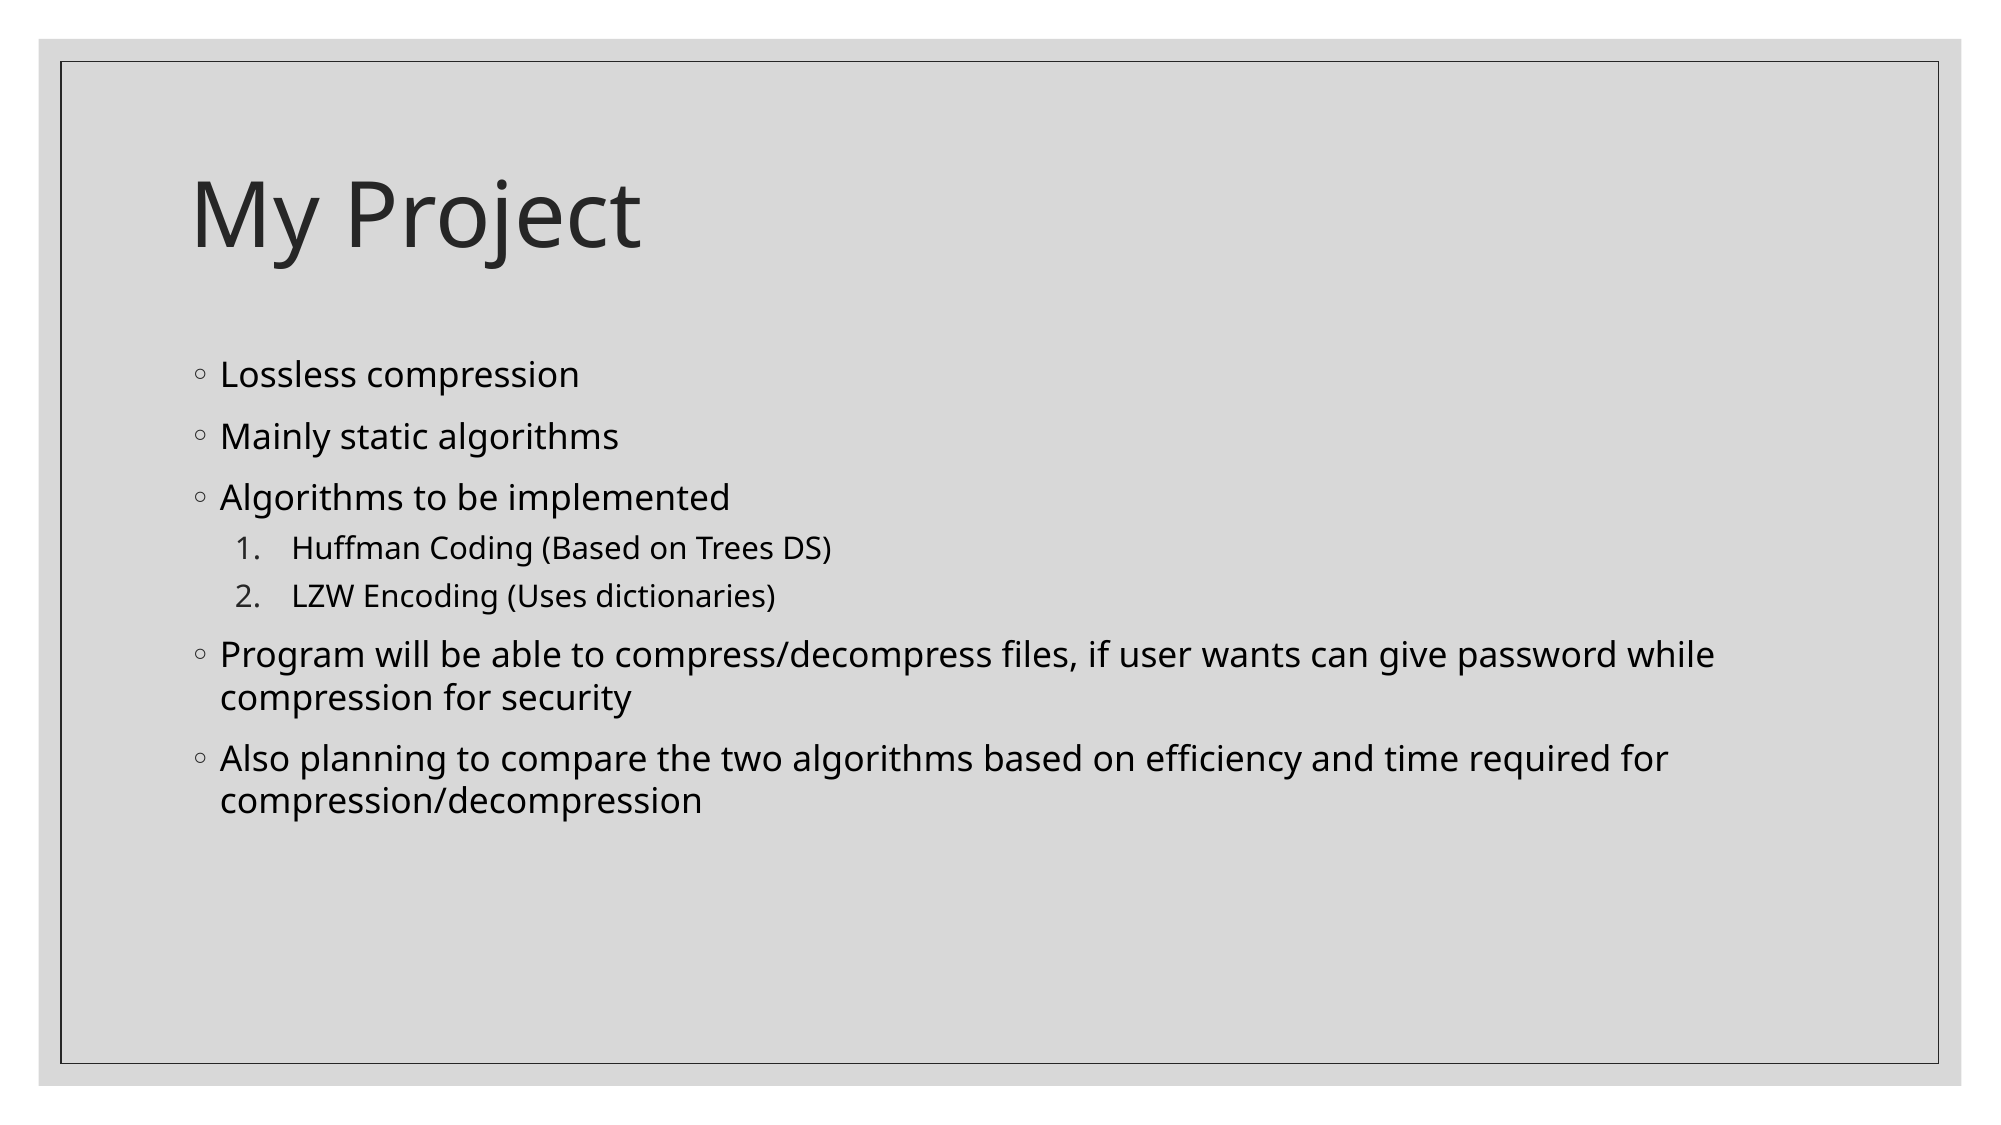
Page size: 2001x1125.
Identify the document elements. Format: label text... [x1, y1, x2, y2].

title My Project [174, 105, 1825, 331]
list Lossless compression Mainly static algorithms Algorithms to be implemented Huffman Coding (Based on Trees DS) LZW Encoding (Uses dictionaries) Program will be able to compress/decompress files, if user wants can give password while compression for security Also planning to compare the two algorithms based on efficiency and time required for compression/decompression [174, 345, 1825, 977]
